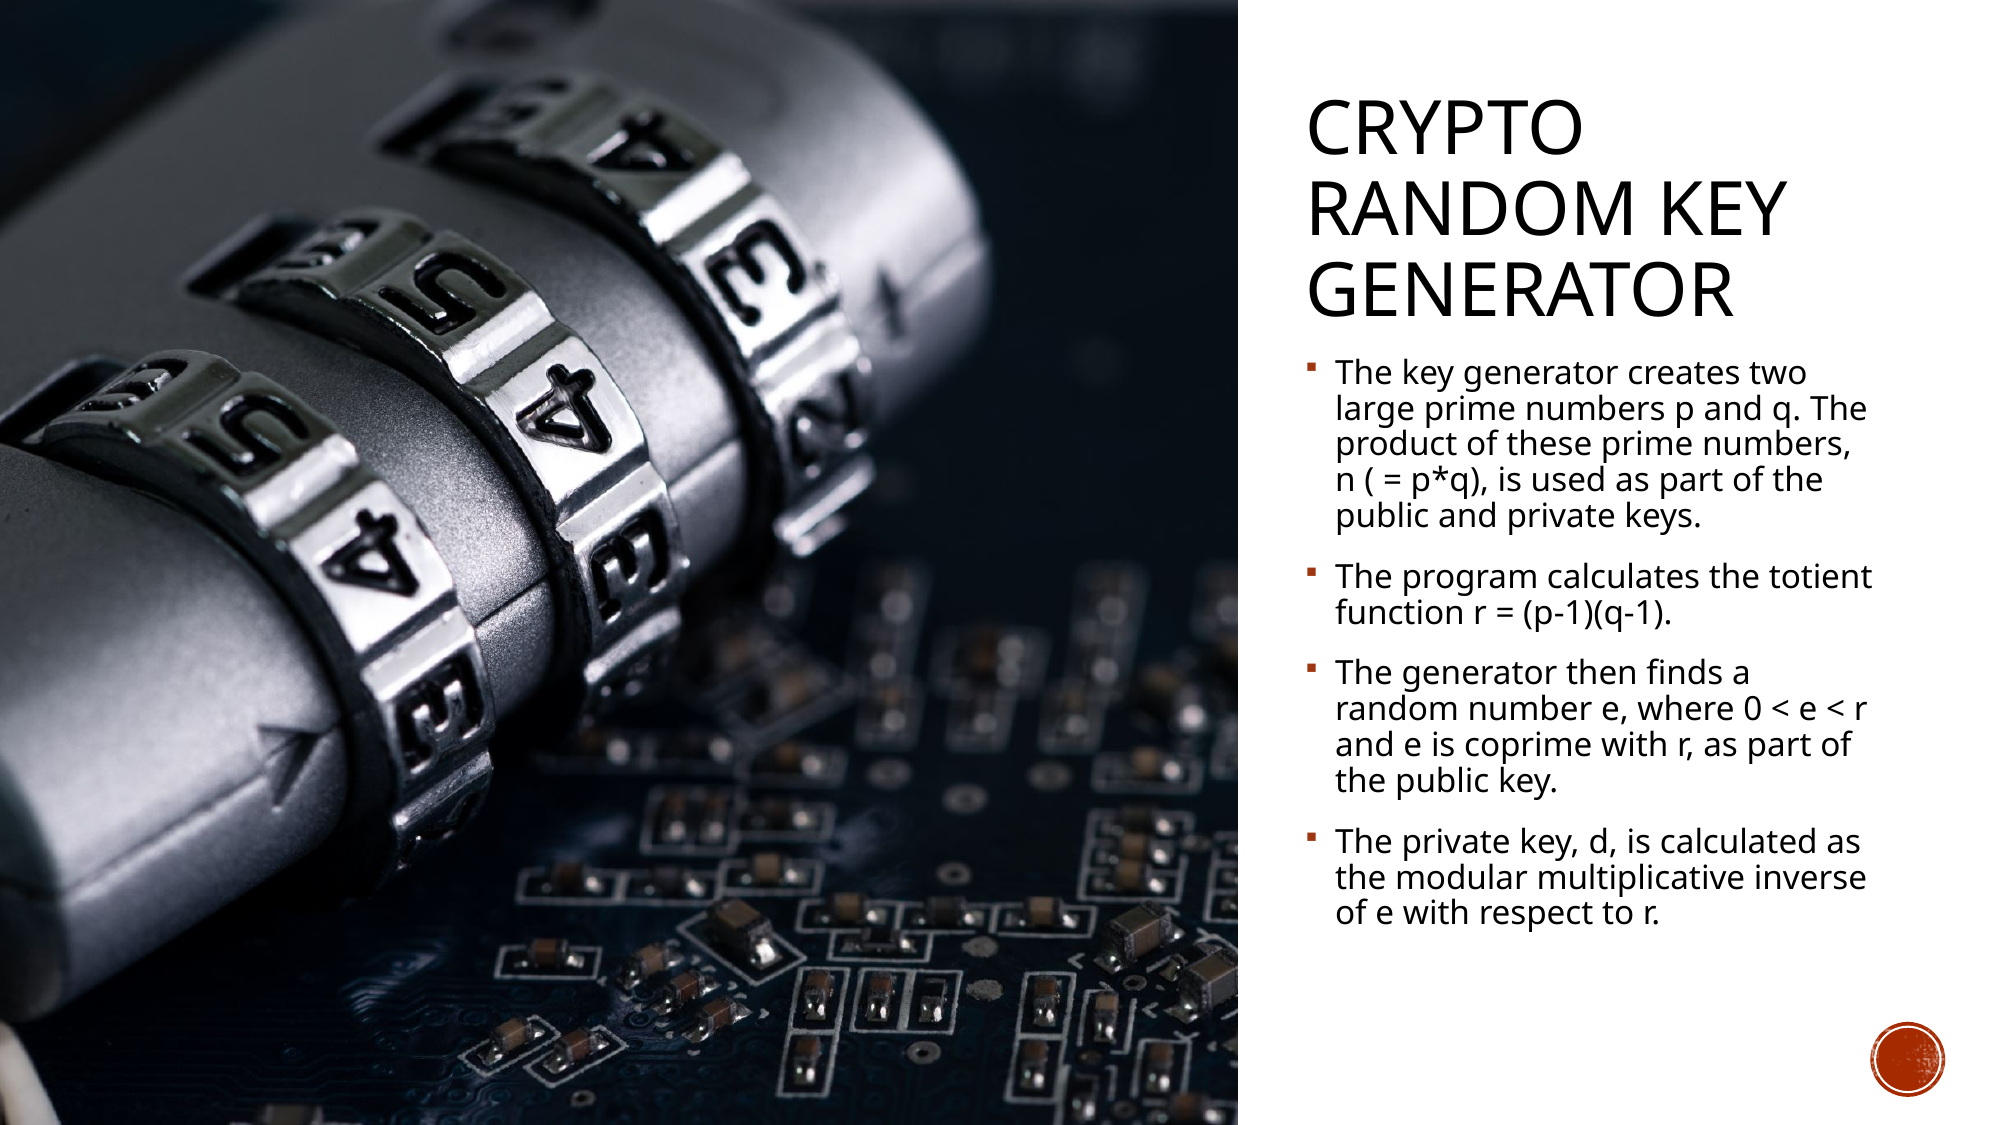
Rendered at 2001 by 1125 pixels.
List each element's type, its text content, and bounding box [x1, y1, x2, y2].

title Crypto random Key Generator [1290, 79, 1894, 344]
list The key generator creates two large prime numbers p and q. The product of these prime numbers, n ( = p*q), is used as part of the public and private keys. The program calculates the totient function r = (p-1)(q-1). The generator then finds a random number e, where 0 < e < r and e is coprime with r, as part of the public key. The private key, d, is calculated as the modular multiplicative inverse of e with respect to r. [1290, 348, 1894, 1020]
picture [0, 0, 1238, 1125]
